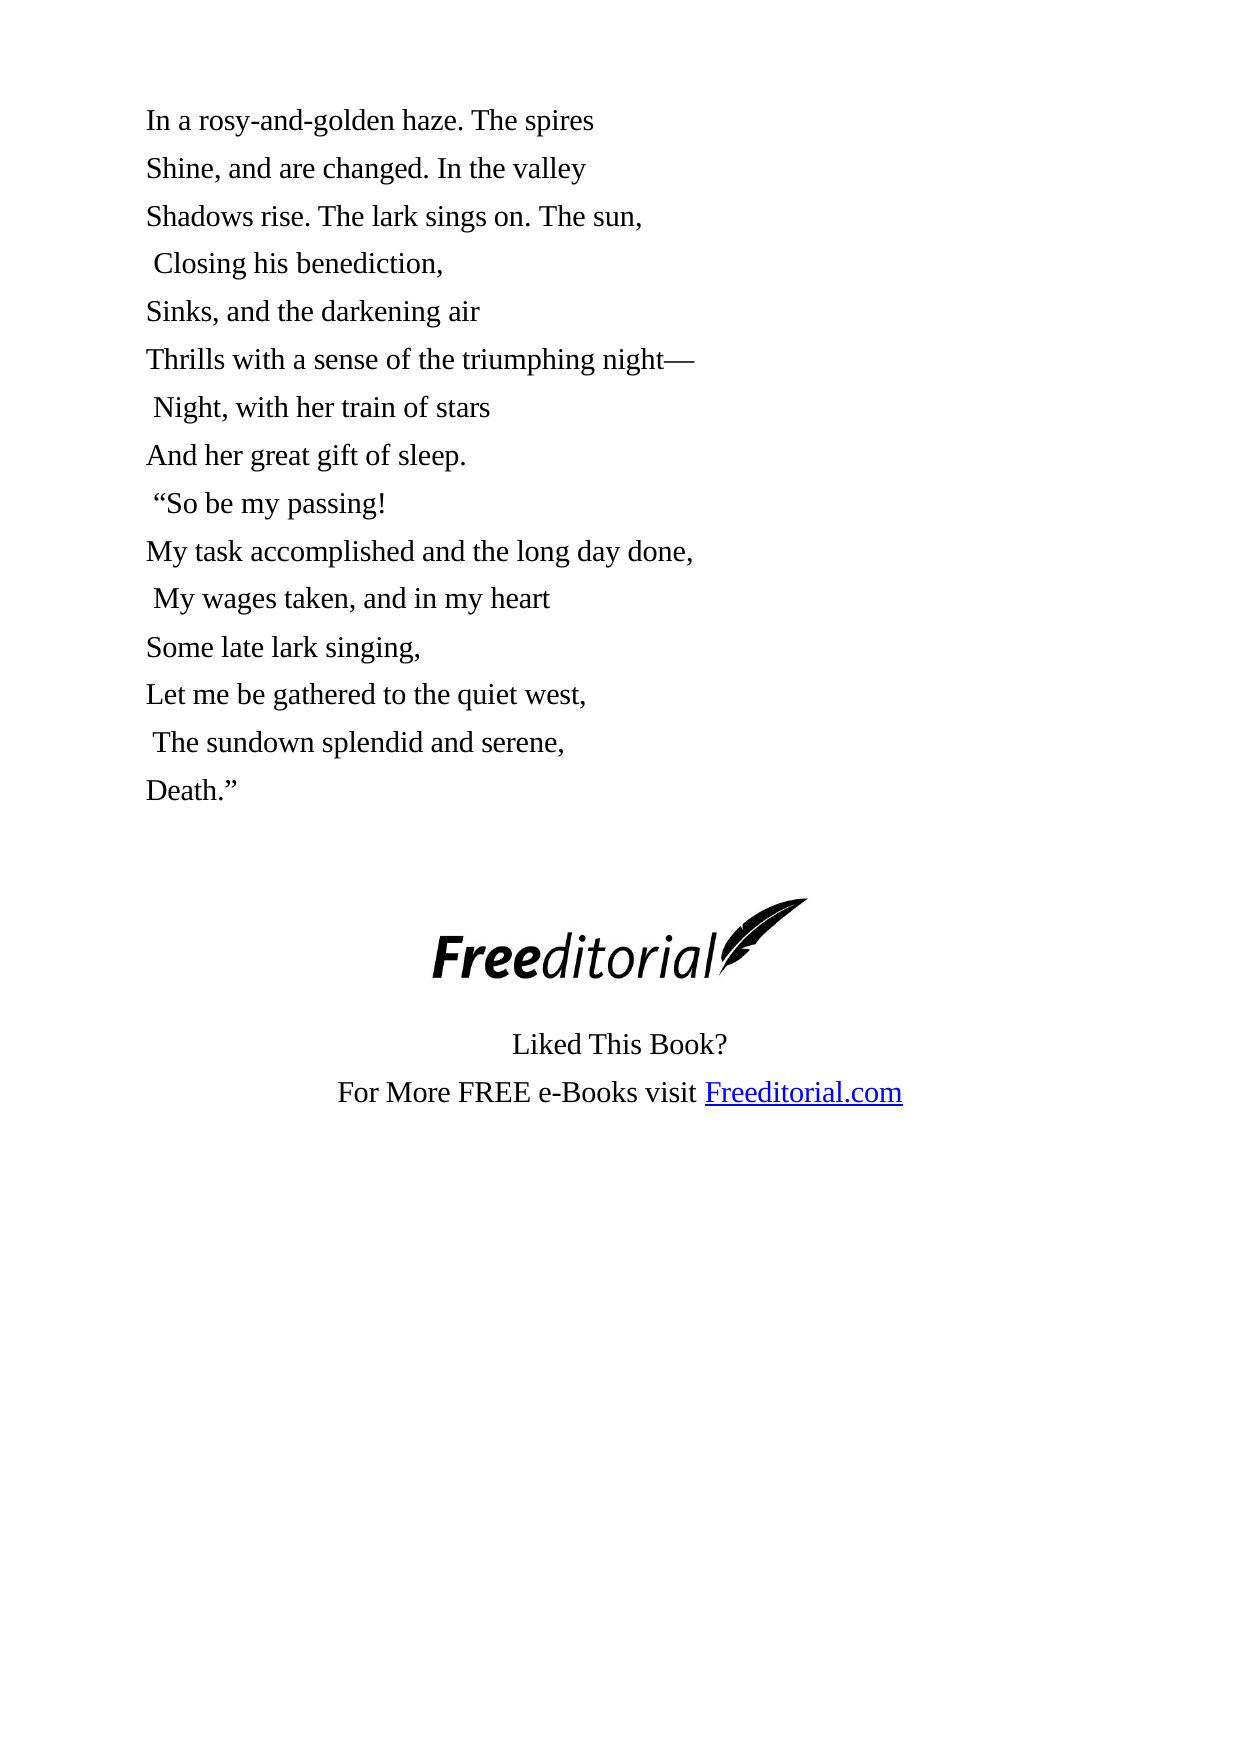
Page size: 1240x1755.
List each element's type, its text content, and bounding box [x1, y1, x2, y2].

text_box Liked This Book? For More FREE e-Books visit Freeditorial.com [333, 1010, 907, 1109]
text_box In a rosy-and-golden haze. The spires Shine, and are changed. In the valley Shadows rise. The lark sings on. The sun, Closing his benediction, Sinks, and the darkening air Thrills with a sense of the triumphing night— Night, with her train of stars And her great gift of sleep. “So be my passing! My task accomplished and the long day done, My wages taken, and in my heart Some late lark singing, Let me be gathered to the quiet west, The sundown splendid and serene, Death.” [143, 86, 699, 807]
text_box [429, 895, 811, 980]
